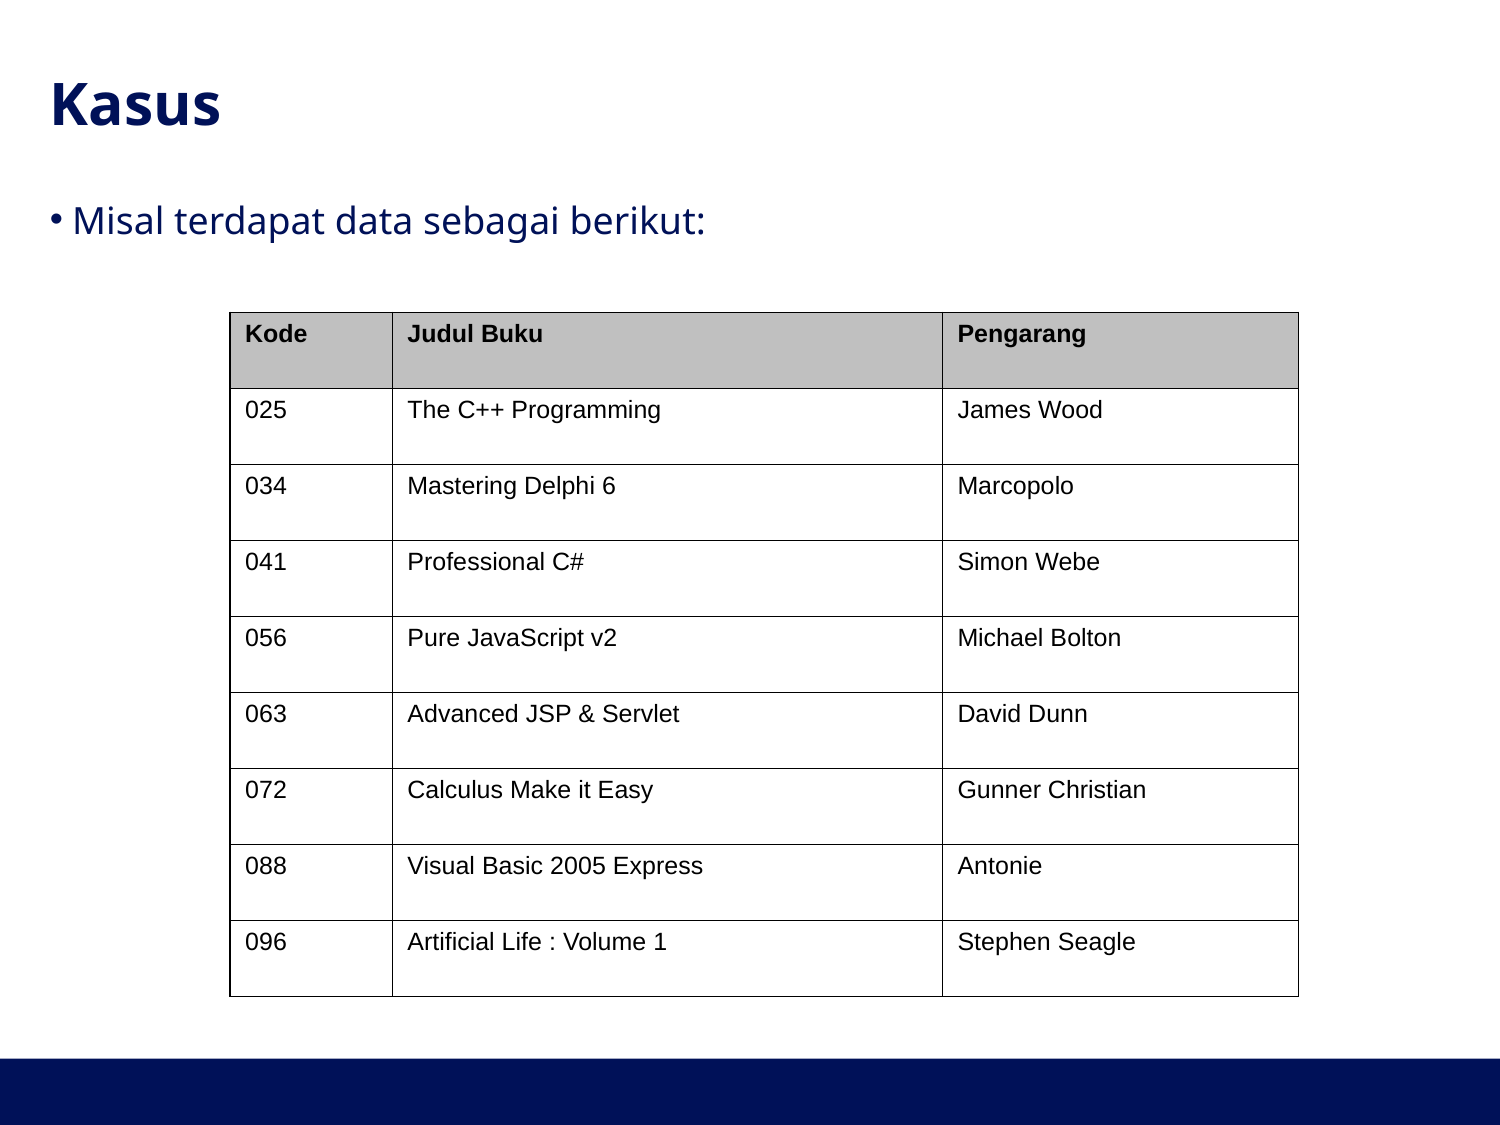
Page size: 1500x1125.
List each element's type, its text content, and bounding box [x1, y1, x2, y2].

table_cell Marcopolo [943, 465, 1298, 540]
table_header Kode [231, 313, 392, 388]
table_header Pengarang [943, 313, 1298, 388]
table_cell 096 [231, 921, 392, 996]
table_cell David Dunn [943, 693, 1298, 768]
title Kasus [49, 66, 1451, 138]
table_cell Pure JavaScript v2 [393, 617, 942, 692]
table_cell 088 [231, 845, 392, 920]
table_cell The C++ Programming [393, 389, 942, 464]
table_cell James Wood [943, 389, 1298, 464]
table_cell 034 [231, 465, 392, 540]
table_cell 025 [231, 389, 392, 464]
table_cell Artificial Life : Volume 1 [393, 921, 942, 996]
table_cell Stephen Seagle [943, 921, 1298, 996]
table_cell 041 [231, 541, 392, 616]
table_cell Calculus Make it Easy [393, 769, 942, 844]
table_cell Advanced JSP & Servlet [393, 693, 942, 768]
table_cell 056 [231, 617, 392, 692]
table_cell Professional C# [393, 541, 942, 616]
table_cell Gunner Christian [943, 769, 1298, 844]
table_cell Mastering Delphi 6 [393, 465, 942, 540]
table_cell Simon Webe [943, 541, 1298, 616]
table_cell Visual Basic 2005 Express [393, 845, 942, 920]
table_header Judul Buku [393, 313, 942, 388]
table_cell 063 [231, 693, 392, 768]
table_cell Michael Bolton [943, 617, 1298, 692]
list Misal terdapat data sebagai berikut: [49, 205, 1451, 993]
table_cell Antonie [943, 845, 1298, 920]
table_cell 072 [231, 769, 392, 844]
